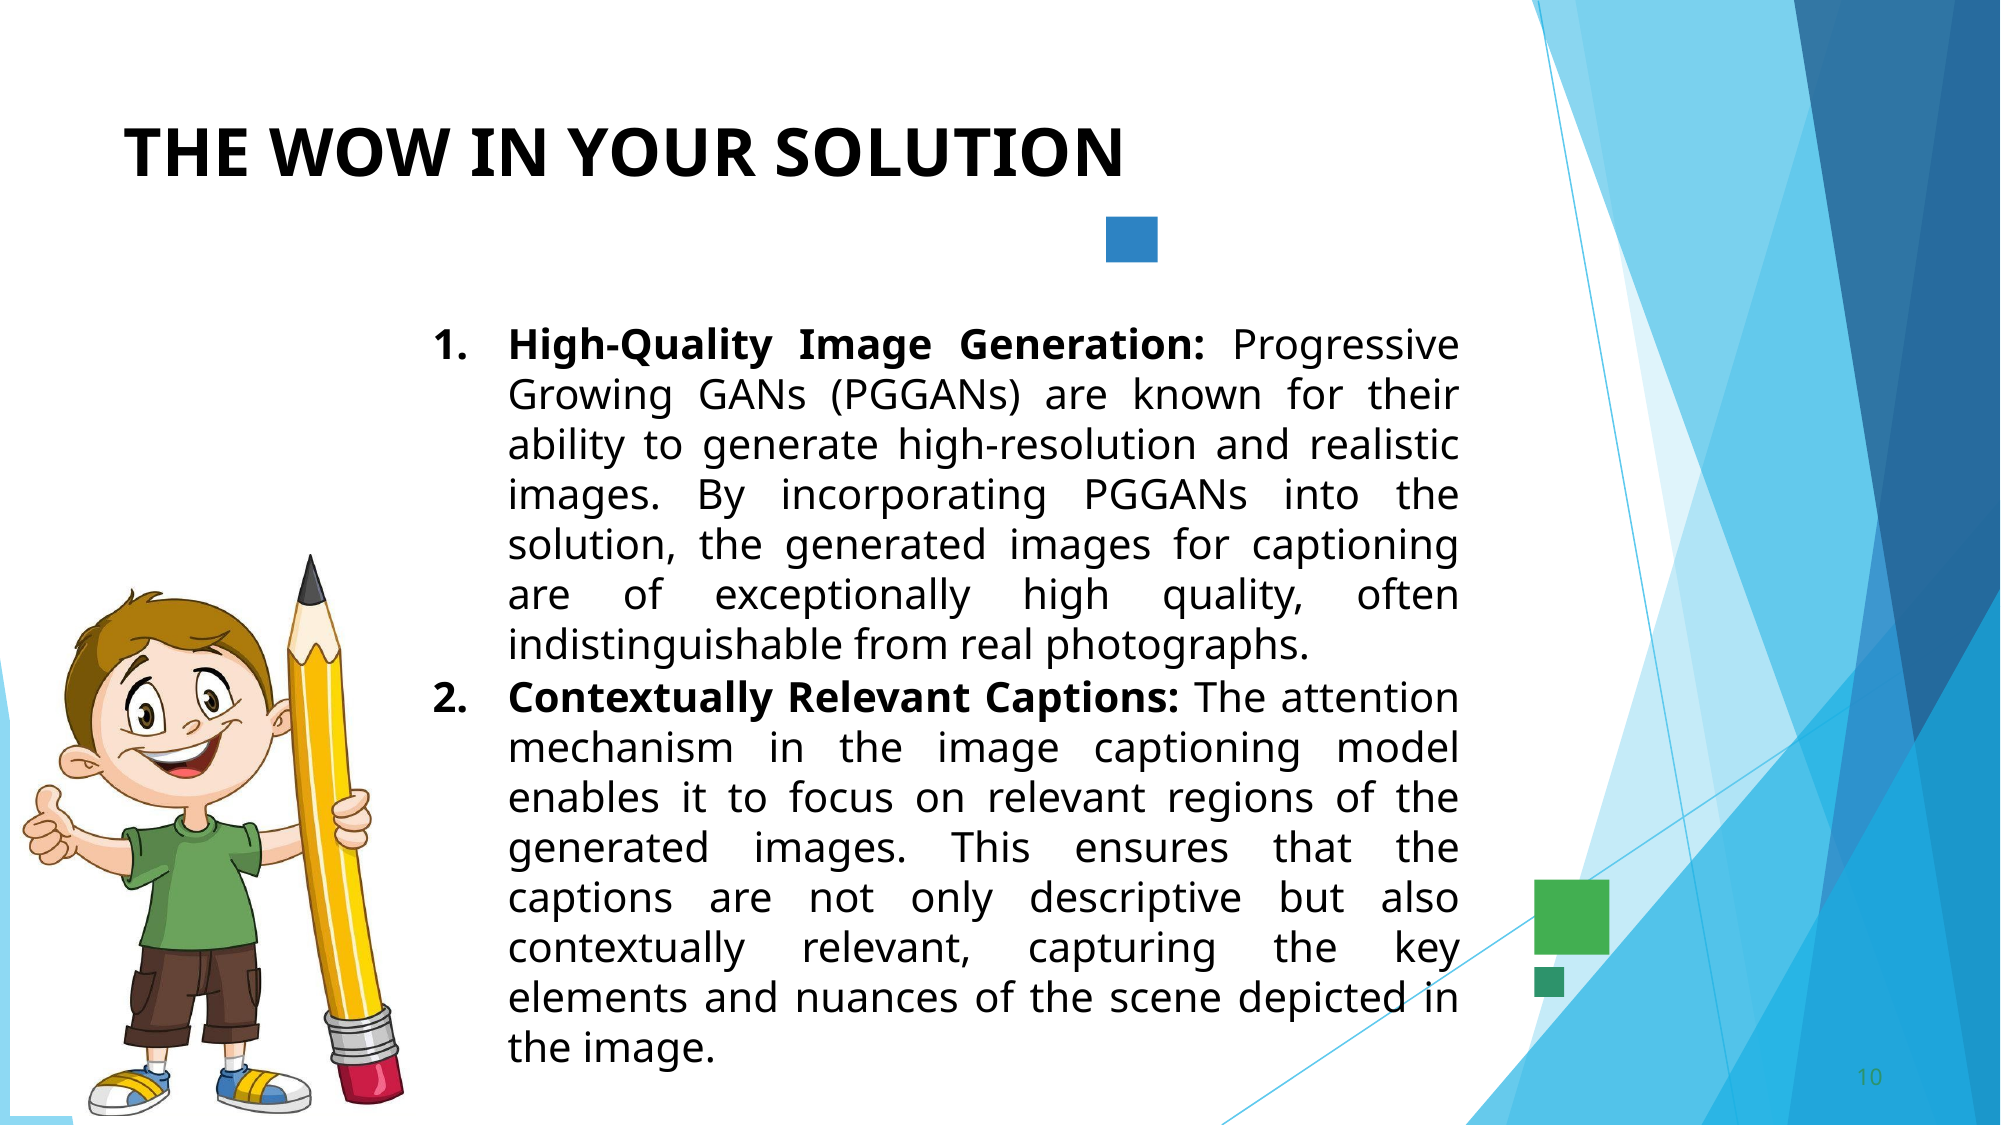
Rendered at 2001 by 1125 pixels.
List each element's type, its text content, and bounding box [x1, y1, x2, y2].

picture [10, 554, 416, 1116]
text_box [1534, 879, 1610, 955]
text_box High-Quality Image Generation: Progressive Growing GANs (PGGANs) are known for their ability to generate high-resolution and realistic images. By incorporating PGGANs into the solution, the generated images for captioning are of exceptionally high quality, often indistinguishable from real photographs. Contextually Relevant Captions: The attention mechanism in the image captioning model enables it to focus on relevant regions of the generated images. This ensures that the captions are not only descriptive but also contextually relevant, capturing the key elements and nuances of the scene depicted in the image. [415, 310, 1475, 1079]
text_box 10 [1849, 1061, 1888, 1095]
text_box [1534, 967, 1565, 997]
title THE WOW IN YOUR SOLUTION [121, 107, 1359, 298]
